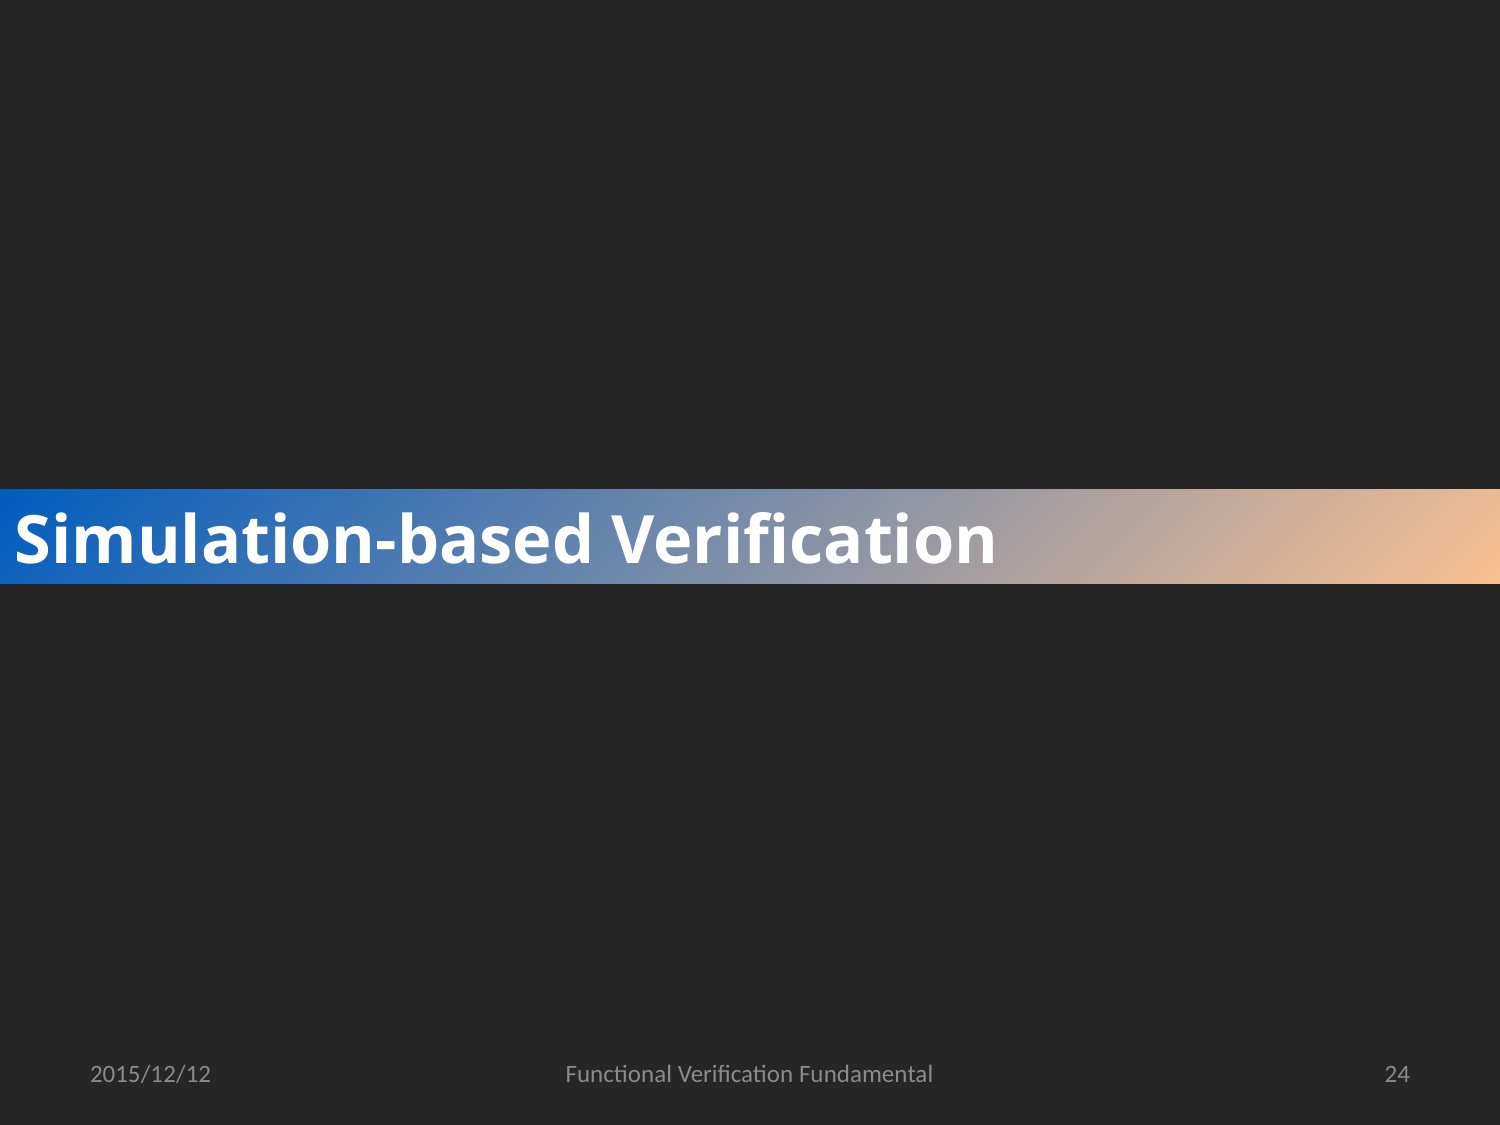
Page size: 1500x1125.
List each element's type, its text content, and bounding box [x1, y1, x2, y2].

text_box Simulation-based Verification [0, 489, 1500, 584]
footer Functional Verification Fundamental [512, 1042, 988, 1103]
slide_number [75, 1042, 425, 1103]
slide_number 24 [1074, 1042, 1425, 1103]
